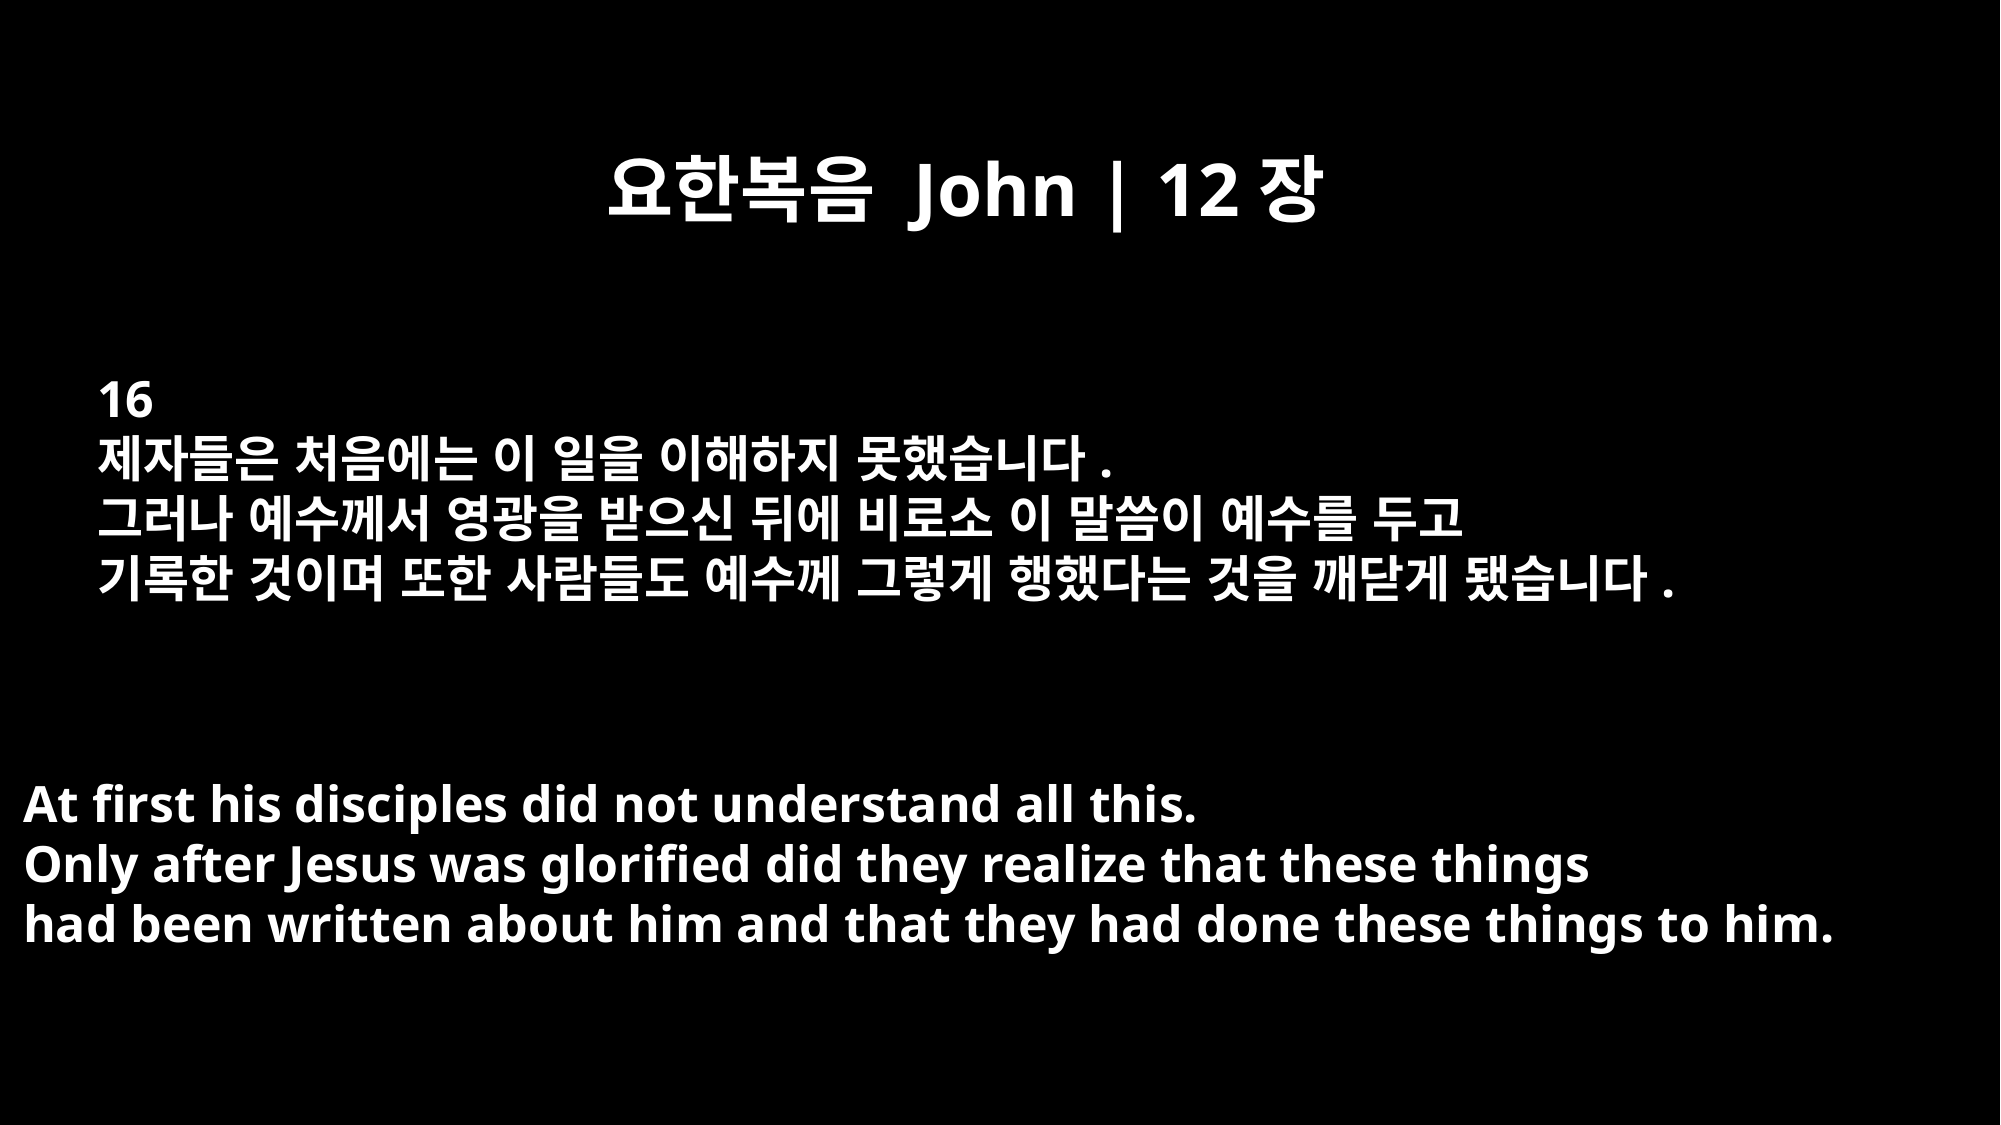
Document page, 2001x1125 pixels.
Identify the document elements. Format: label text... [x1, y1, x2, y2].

text_box 16 제자들은 처음에는 이 일을 이해하지 못했습니다. 그러나 예수께서 영광을 받으신 뒤에 비로소 이 말씀이 예수를 두고 기록한 것이며 또한 사람들도 예수께 그렇게 행했다는 것을 깨닫게 됐습니다. [82, 359, 1691, 615]
text_box 요한복음 John | 12장 [591, 136, 1341, 239]
text_box At first his disciples did not understand all this. Only after Jesus was glorified did they realize that these things had been written about him and that they had done these things to him. [8, 764, 1850, 960]
